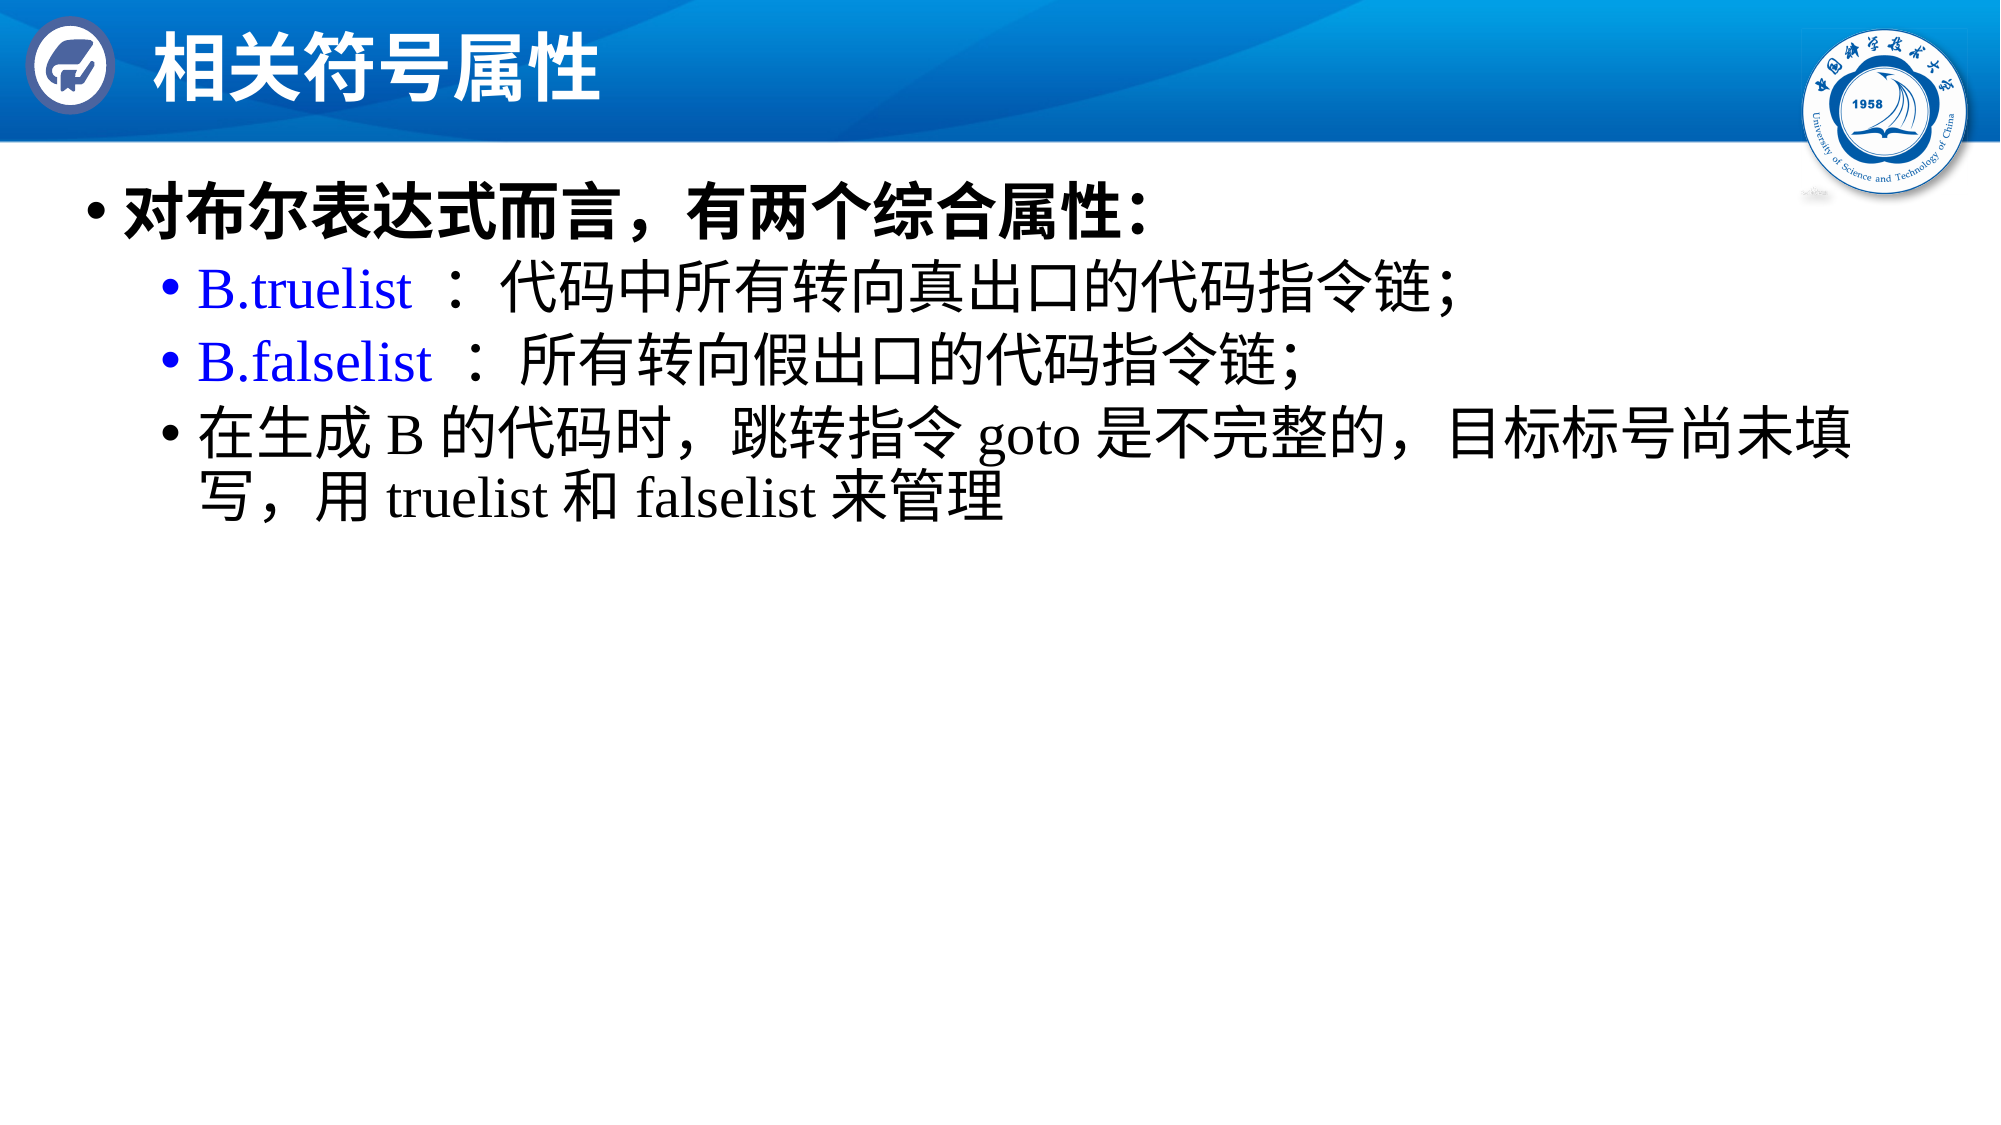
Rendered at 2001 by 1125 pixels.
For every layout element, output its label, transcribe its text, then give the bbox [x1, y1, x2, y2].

list 对布尔表达式而言，有两个综合属性： B.truelist ：代码中所有转向真出口的代码指令链； B.falselist ：所有转向假出口的代码指令链； 在生成B的代码时，跳转指令goto是不完整的，目标标号尚未填写，用truelist和falselist来管理 [70, 172, 1911, 1031]
picture [0, 0, 2000, 204]
title 相关符号属性 [137, 10, 1707, 132]
